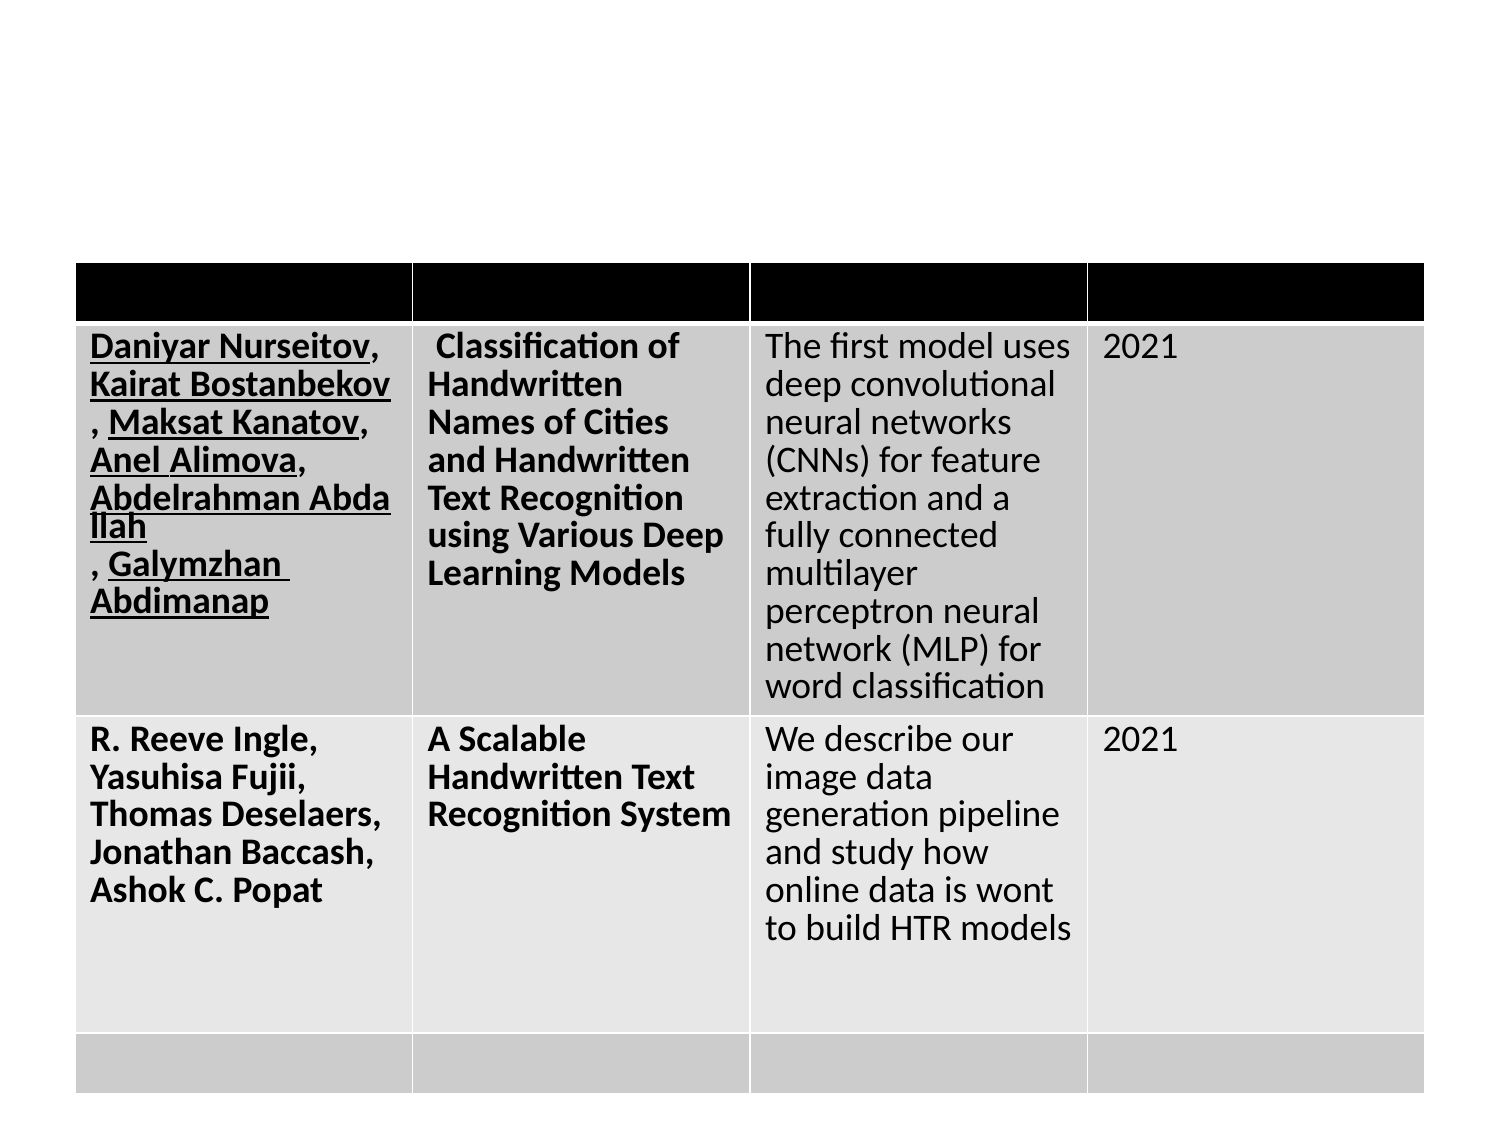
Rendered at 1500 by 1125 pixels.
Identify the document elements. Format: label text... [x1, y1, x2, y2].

table_cell 2021 [1088, 717, 1424, 1032]
table_cell [76, 1034, 412, 1093]
table_cell 2021 [1088, 326, 1424, 715]
table_header [751, 263, 1087, 321]
table_cell [751, 1034, 1087, 1093]
table_cell We describe our image data generation pipeline and study how online data is wont to build HTR models [751, 717, 1087, 1032]
table_cell R. Reeve Ingle, Yasuhisa Fujii, Thomas Deselaers, Jonathan Baccash, Ashok C. Popat [76, 717, 412, 1032]
table_cell Classification of Handwritten Names of Cities and Handwritten Text Recognition using Various Deep Learning Models [413, 326, 749, 715]
table_header [76, 263, 412, 321]
table_cell Daniyar Nurseitov, Kairat Bostanbekov, Maksat Kanatov, Anel Alimova, Abdelrahman Abdallah, Galymzhan Abdimanap [76, 326, 412, 715]
table_header [413, 263, 749, 321]
table_cell [1088, 1034, 1424, 1093]
table_cell The first model uses deep convolutional neural networks (CNNs) for feature extraction and a fully connected multilayer perceptron neural network (MLP) for word classification [751, 326, 1087, 715]
table_cell A Scalable Handwritten Text Recognition System [413, 717, 749, 1032]
table_header [1088, 263, 1424, 321]
table_cell [413, 1034, 749, 1093]
